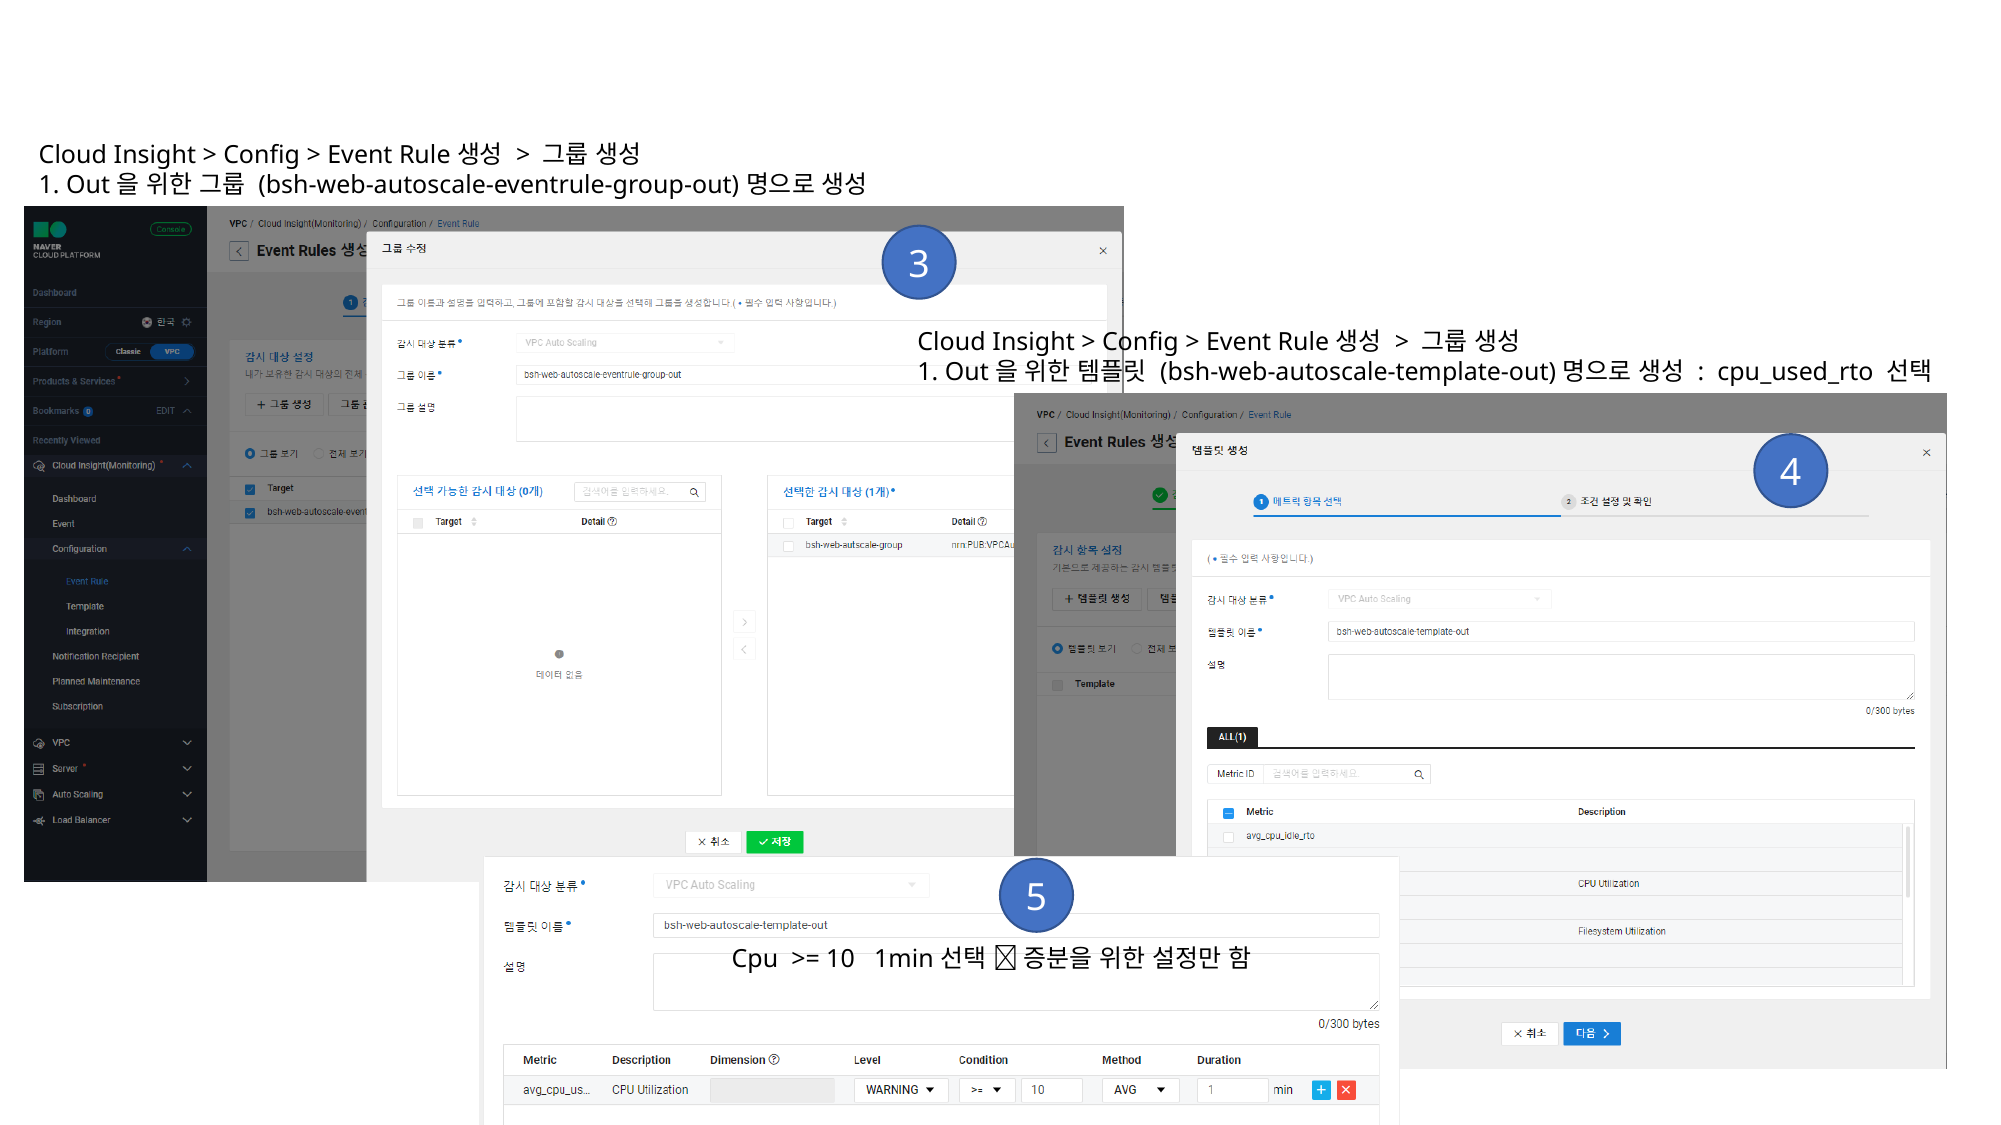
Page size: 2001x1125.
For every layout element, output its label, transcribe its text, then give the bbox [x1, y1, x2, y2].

text_box Cloud Insight > Config > Event Rule생성 > 그룹 생성 1. Out을 위한 템플릿 (bsh-web-autoscale-template-out)명으로 생성 : cpu_used_rto 선택 [1124, 317, 2000, 393]
text_box Cloud Insight > Config > Event Rule생성 > 그룹 생성 1. Out을 위한 그룹 (bsh-web-autoscale-eventrule-group-out)명으로 생성 [24, 130, 1261, 206]
picture [24, 206, 1947, 1125]
